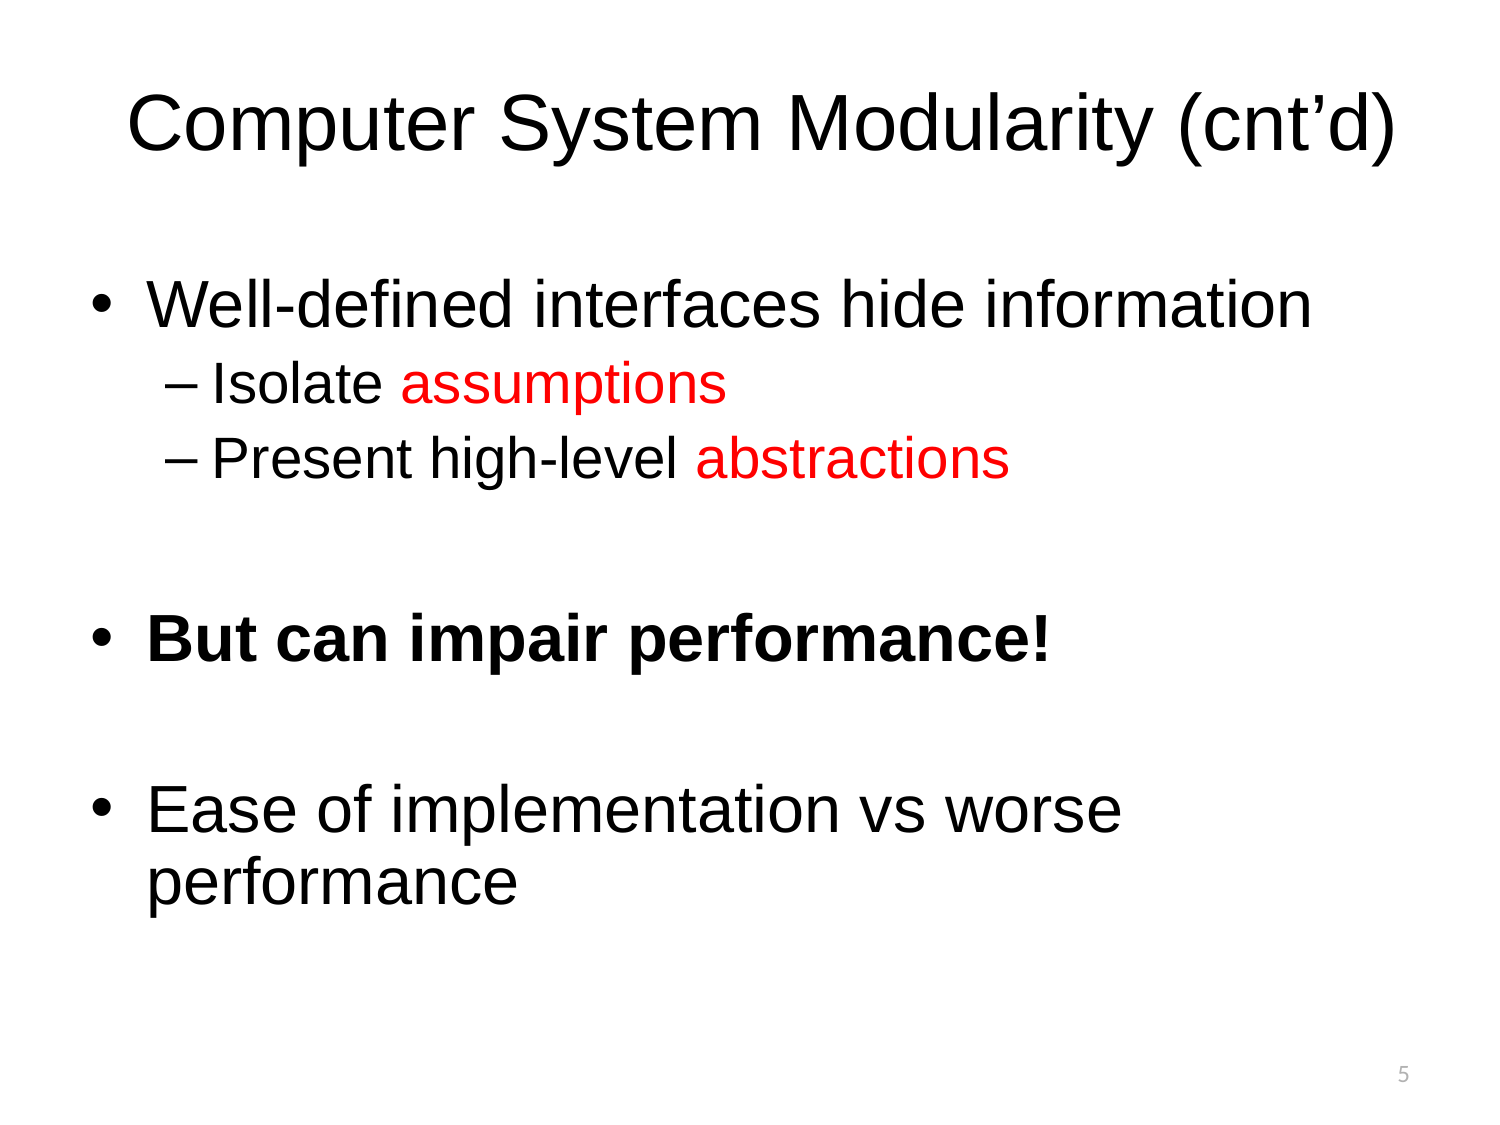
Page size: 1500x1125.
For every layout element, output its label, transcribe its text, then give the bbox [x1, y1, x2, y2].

slide_number 5 [1074, 1042, 1425, 1103]
list Well-defined interfaces hide information Isolate assumptions Present high-level abstractions But can impair performance! Ease of implementation vs worse performance [75, 262, 1425, 1005]
title Computer System Modularity (cnt’d) [50, 62, 1475, 175]
